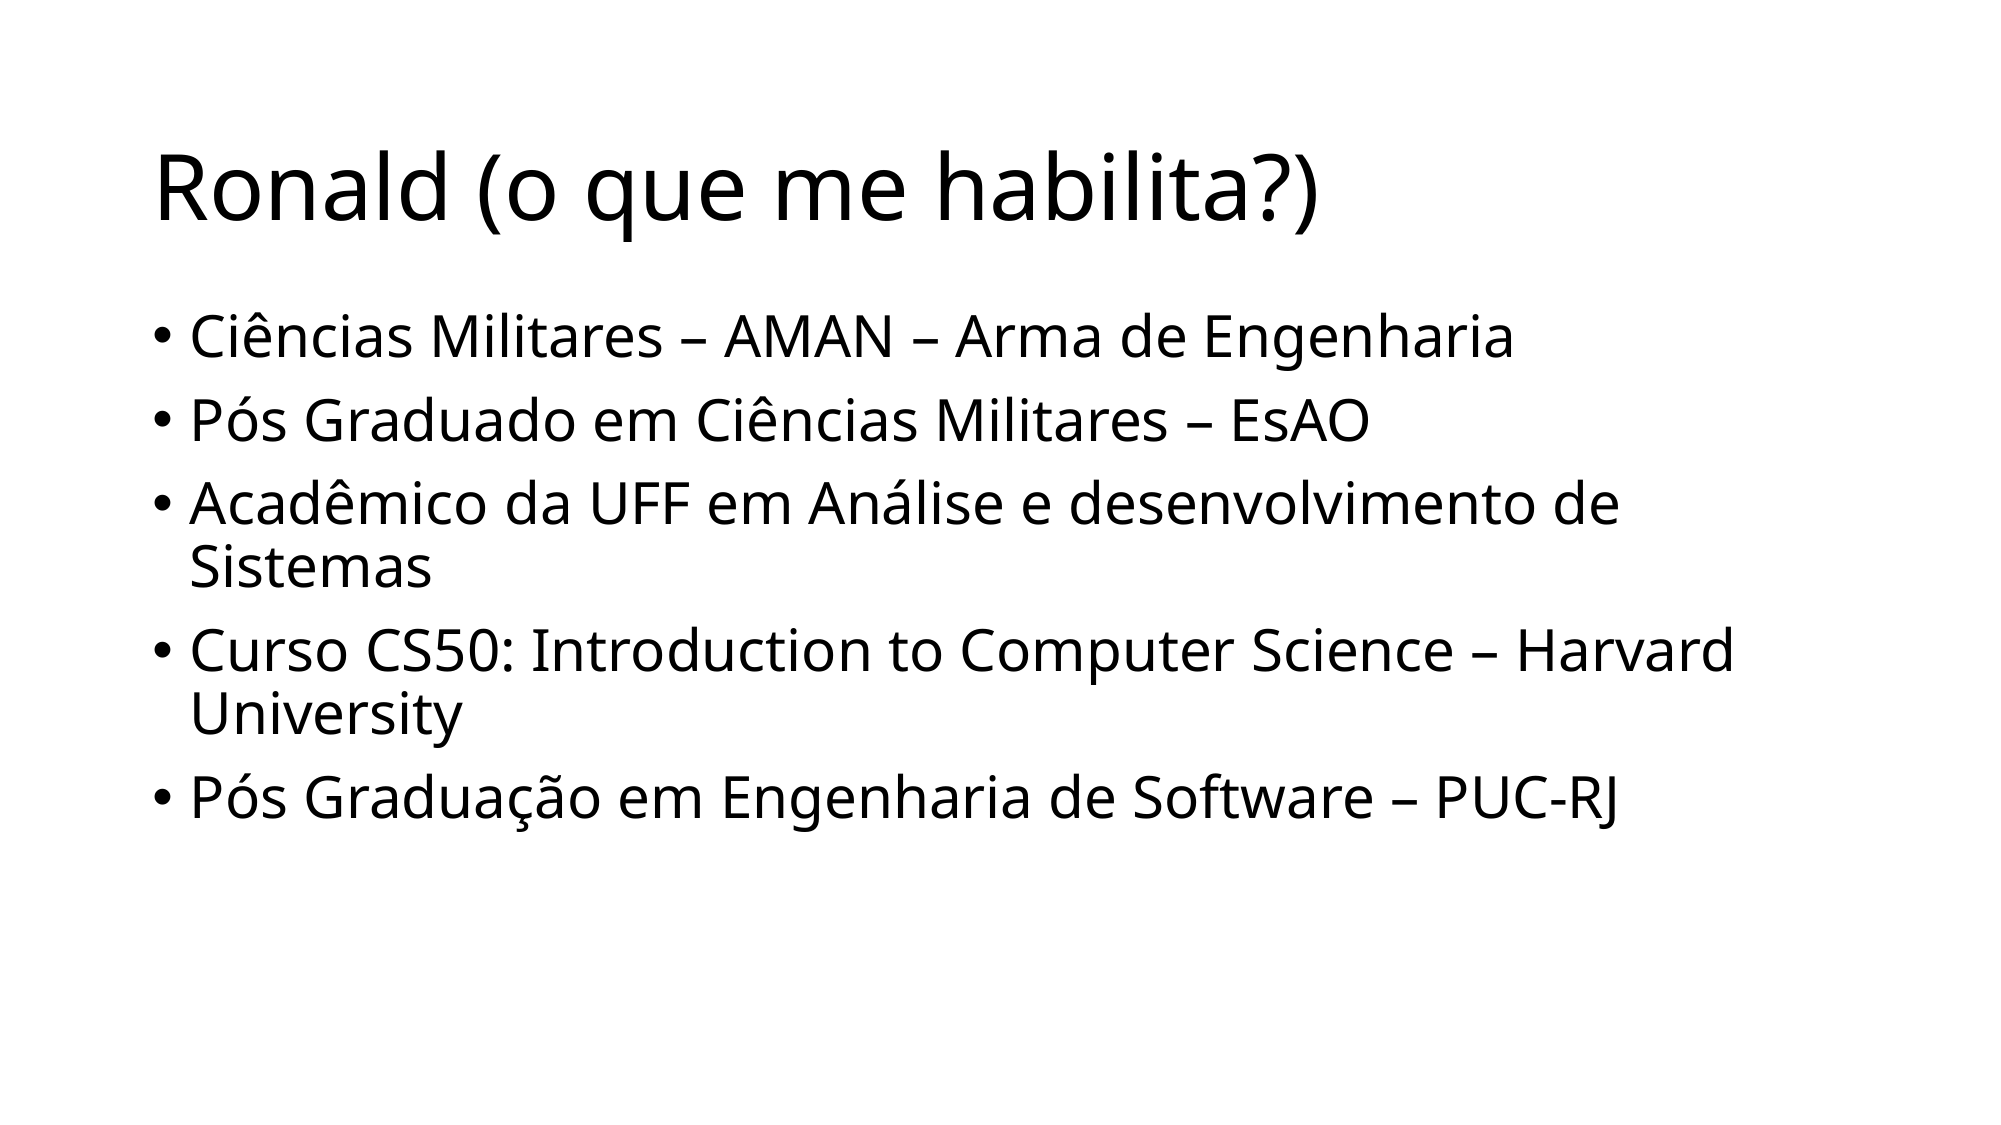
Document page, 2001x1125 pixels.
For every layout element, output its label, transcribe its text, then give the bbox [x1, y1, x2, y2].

list Ciências Militares – AMAN – Arma de Engenharia Pós Graduado em Ciências Militares – EsAO Acadêmico da UFF em Análise e desenvolvimento de Sistemas Curso CS50: Introduction to Computer Science – Harvard University Pós Graduação em Engenharia de Software – PUC-RJ [137, 299, 1863, 1014]
title Ronald (o que me habilita?) [137, 82, 1863, 299]
